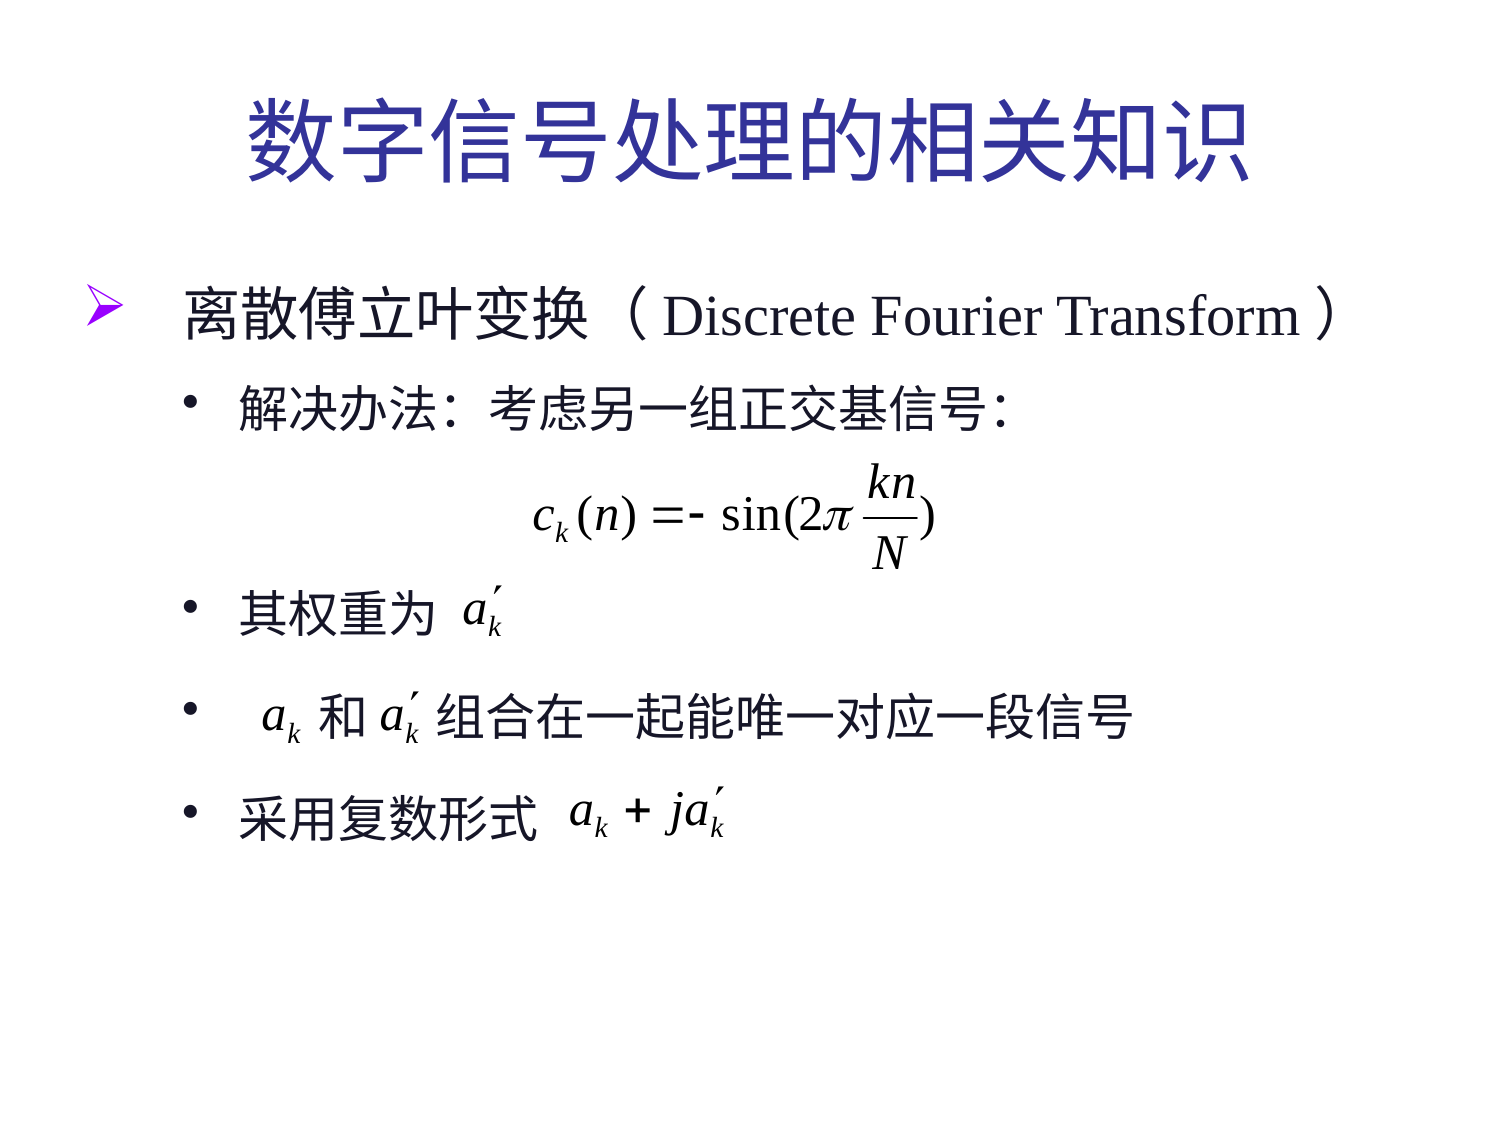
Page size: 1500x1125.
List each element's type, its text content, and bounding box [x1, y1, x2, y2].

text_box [560, 774, 734, 851]
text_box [525, 450, 946, 581]
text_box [371, 680, 431, 756]
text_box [454, 573, 514, 650]
list 离散傅立叶变换（Discrete Fourier Transform） 解决办法：考虑另一组正交基信号： 其权重为 和 组合在一起能唯一对应一段信号 采用复数形式 [79, 269, 1474, 945]
title 数字信号处理的相关知识 [75, 45, 1425, 233]
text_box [253, 680, 313, 756]
